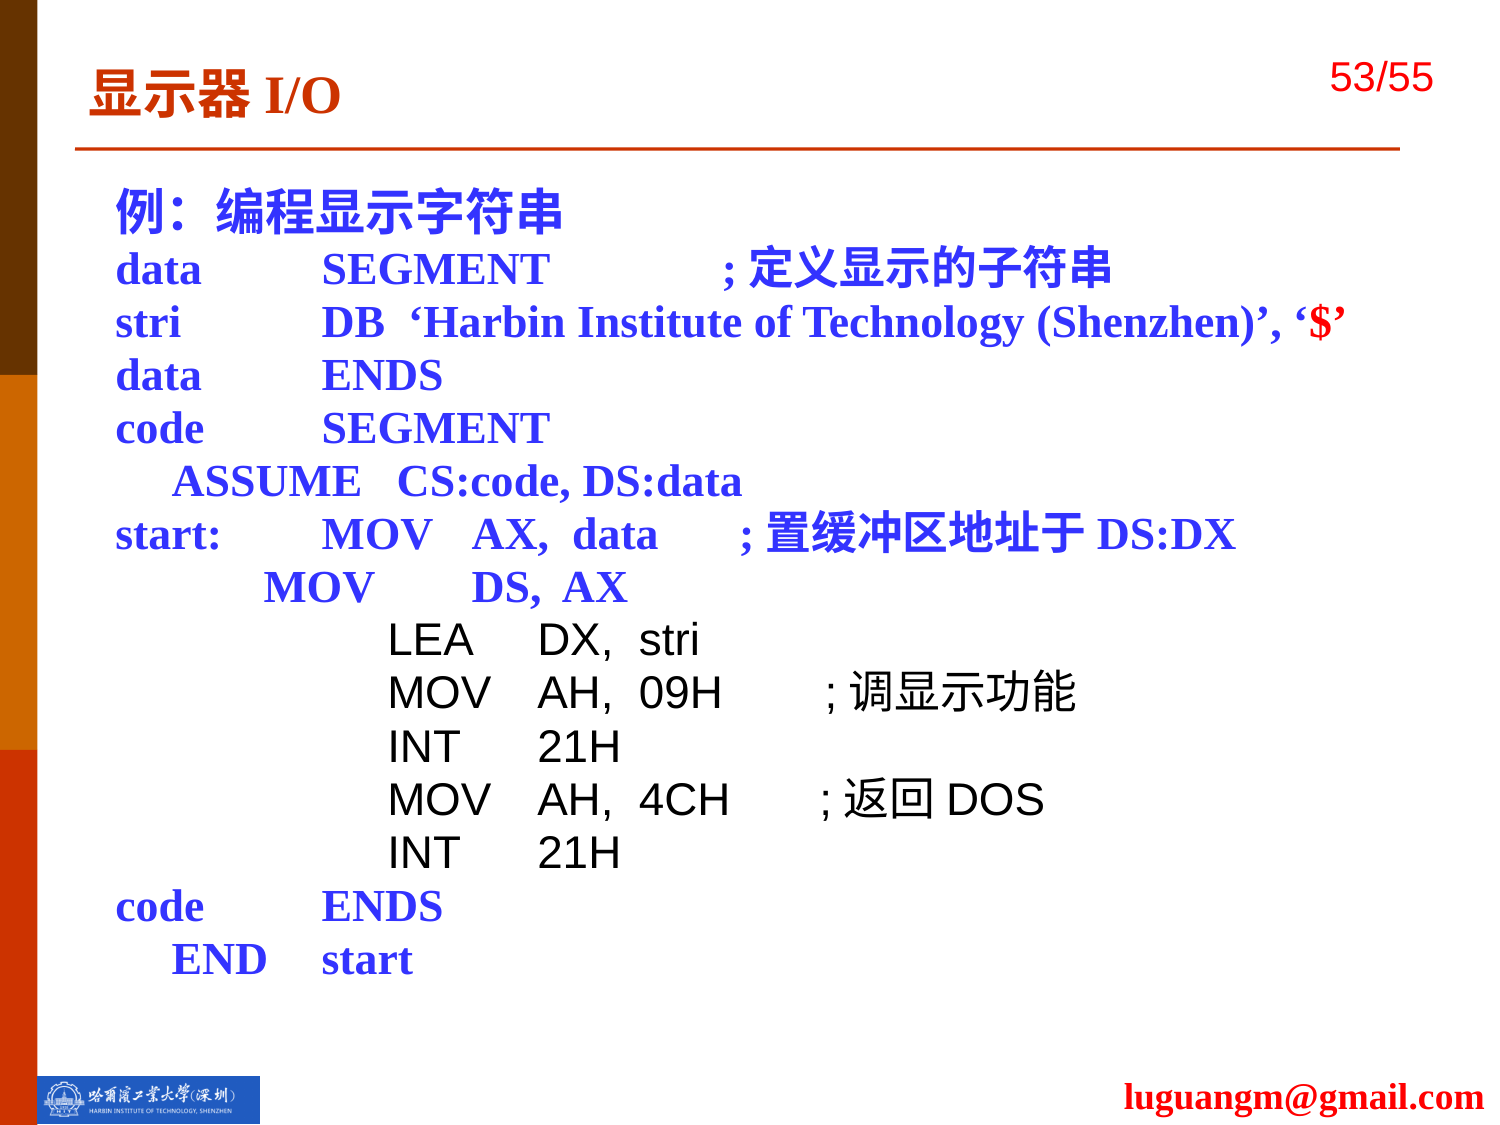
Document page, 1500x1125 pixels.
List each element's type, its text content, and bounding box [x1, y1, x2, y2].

picture [37, 1076, 260, 1124]
text_box 显示器I/O [74, 52, 1123, 132]
list 例：编程显示字符串 data SEGMENT ;定义显示的子符串 stri DB ‘Harbin Institute of Technology (Shenzhen)’, ‘$’ data ENDS code SEGMENT ASSUME CS:code, DS:data start: MOV AX, data ;置缓冲区地址于DS:DX MOV DS, AX LEA DX, stri MOV AH, 09H ;调显示功能 INT 21H MOV AH, 4CH ;返回DOS INT 21H code ENDS END start [100, 184, 1418, 1065]
